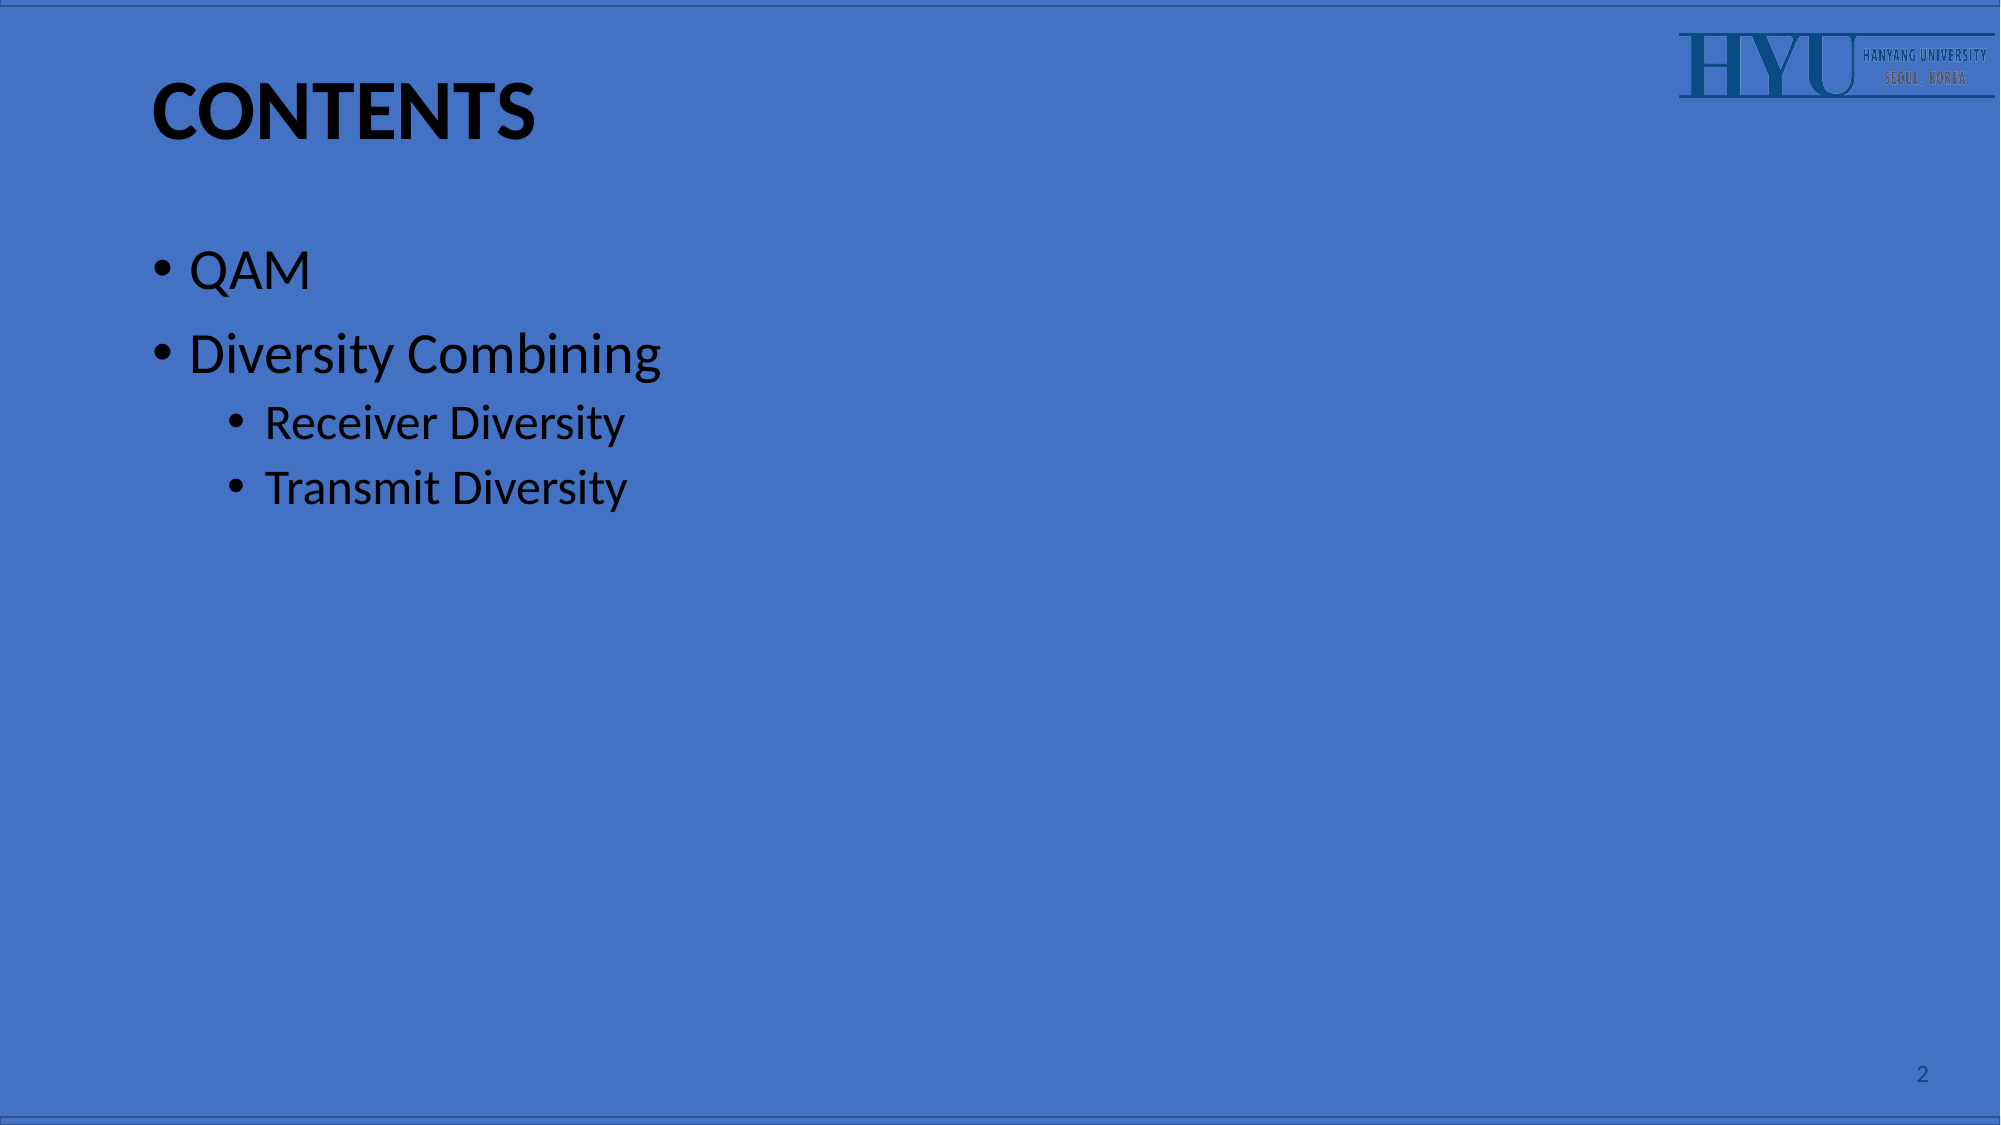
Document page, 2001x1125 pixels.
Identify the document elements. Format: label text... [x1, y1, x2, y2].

list QAM Diversity Combining Receiver Diversity Transmit Diversity [137, 232, 1863, 1014]
title Contents [137, 57, 1863, 167]
picture [1679, 33, 1995, 98]
slide_number 2 [1494, 1042, 1944, 1103]
